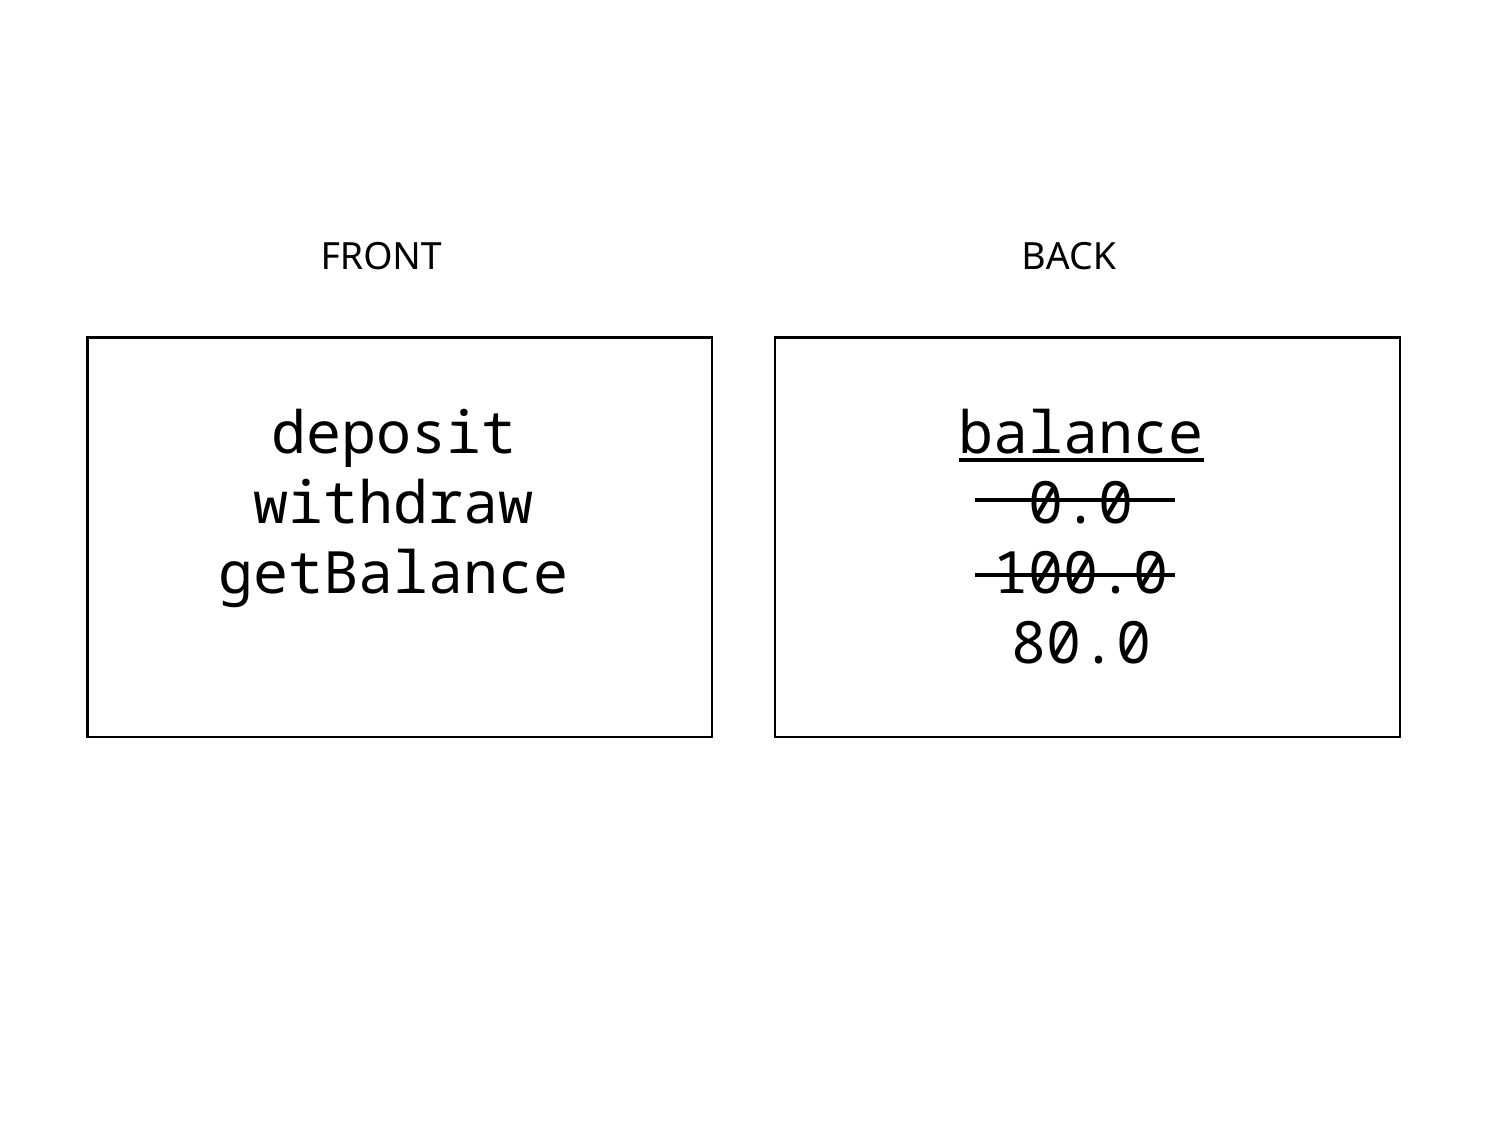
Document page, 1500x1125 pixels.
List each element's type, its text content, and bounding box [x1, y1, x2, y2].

text_box [774, 336, 1401, 738]
text_box BACK [937, 224, 1200, 285]
text_box deposit withdraw getBalance [199, 387, 588, 613]
text_box [86, 336, 713, 738]
text_box FRONT [249, 224, 513, 285]
text_box balance 0.0 100.0 80.0 [887, 387, 1275, 683]
